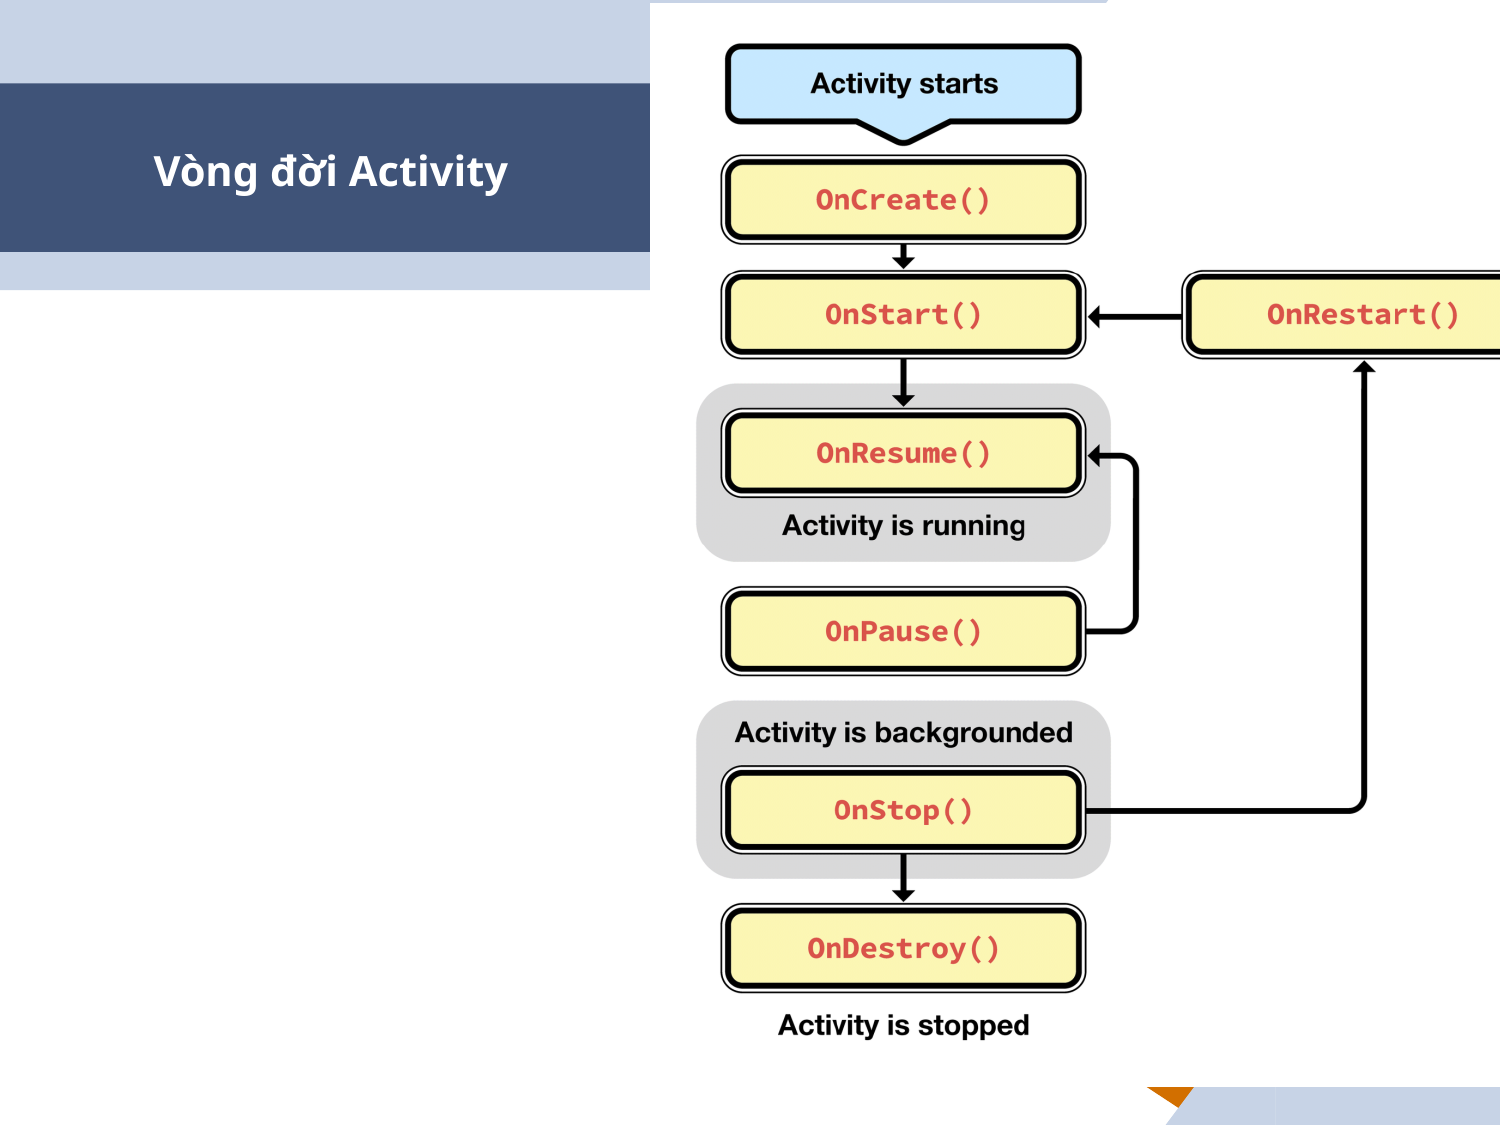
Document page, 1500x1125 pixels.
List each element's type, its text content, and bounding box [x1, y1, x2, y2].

title Vòng đời Activity [133, 85, 644, 254]
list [649, 2, 1500, 1087]
